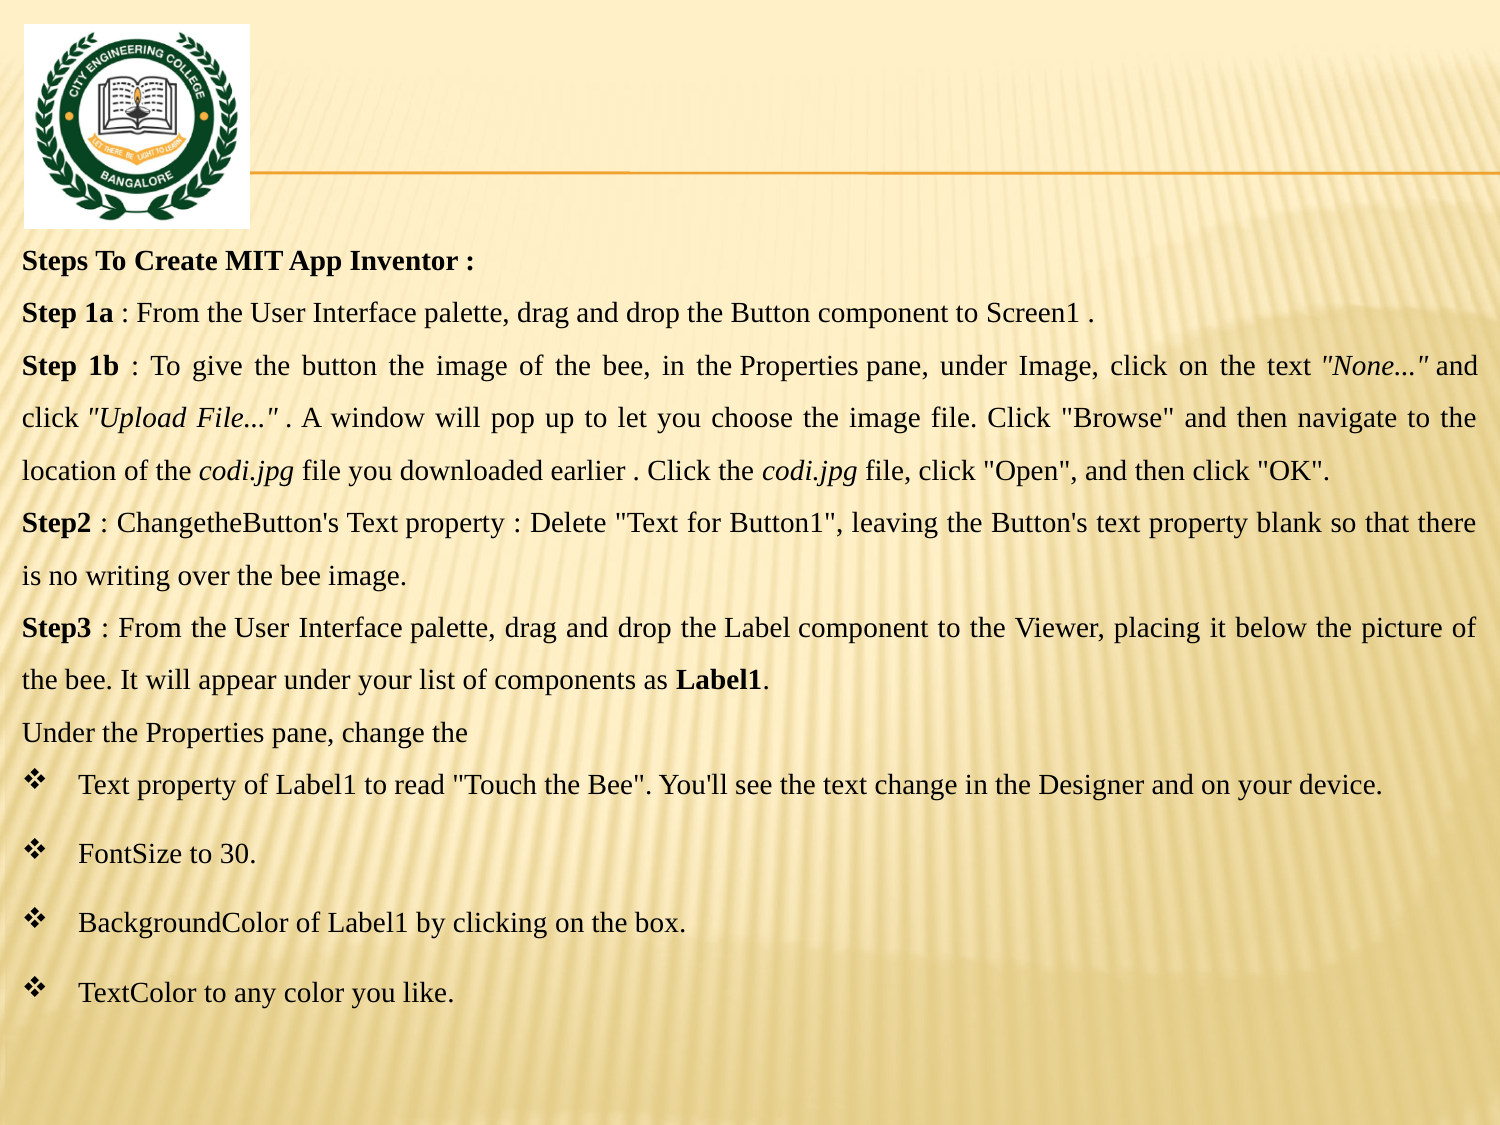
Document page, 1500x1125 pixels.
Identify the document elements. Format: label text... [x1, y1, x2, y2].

picture [24, 24, 251, 230]
text_box Steps To Create MIT App Inventor : Step 1a : From the User Interface palette, drag and drop the Button component to Screen1 . Step 1b : To give the button the image of the bee, in the Properties pane, under Image, click on the text "None..." and click "Upload File..." . A window will pop up to let you choose the image file. Click "Browse" and then navigate to the location of the codi.jpg file you downloaded earlier . Click the codi.jpg file, click "Open", and then click "OK". Step2 : ChangetheButton's Text property : Delete "Text for Button1", leaving the Button's text property blank so that there is no writing over the bee image. Step3 : From the User Interface palette, drag and drop the Label component to the Viewer, placing it below the picture of the bee. It will appear under your list of components as Label1. Under the Properties pane, change the Text property of Label1 to read "Touch the Bee". You'll see the text change in the Designer and on your device. FontSize to 30. BackgroundColor of Label1 by clicking on the box. TextColor to any color you like. [7, 216, 1493, 1016]
